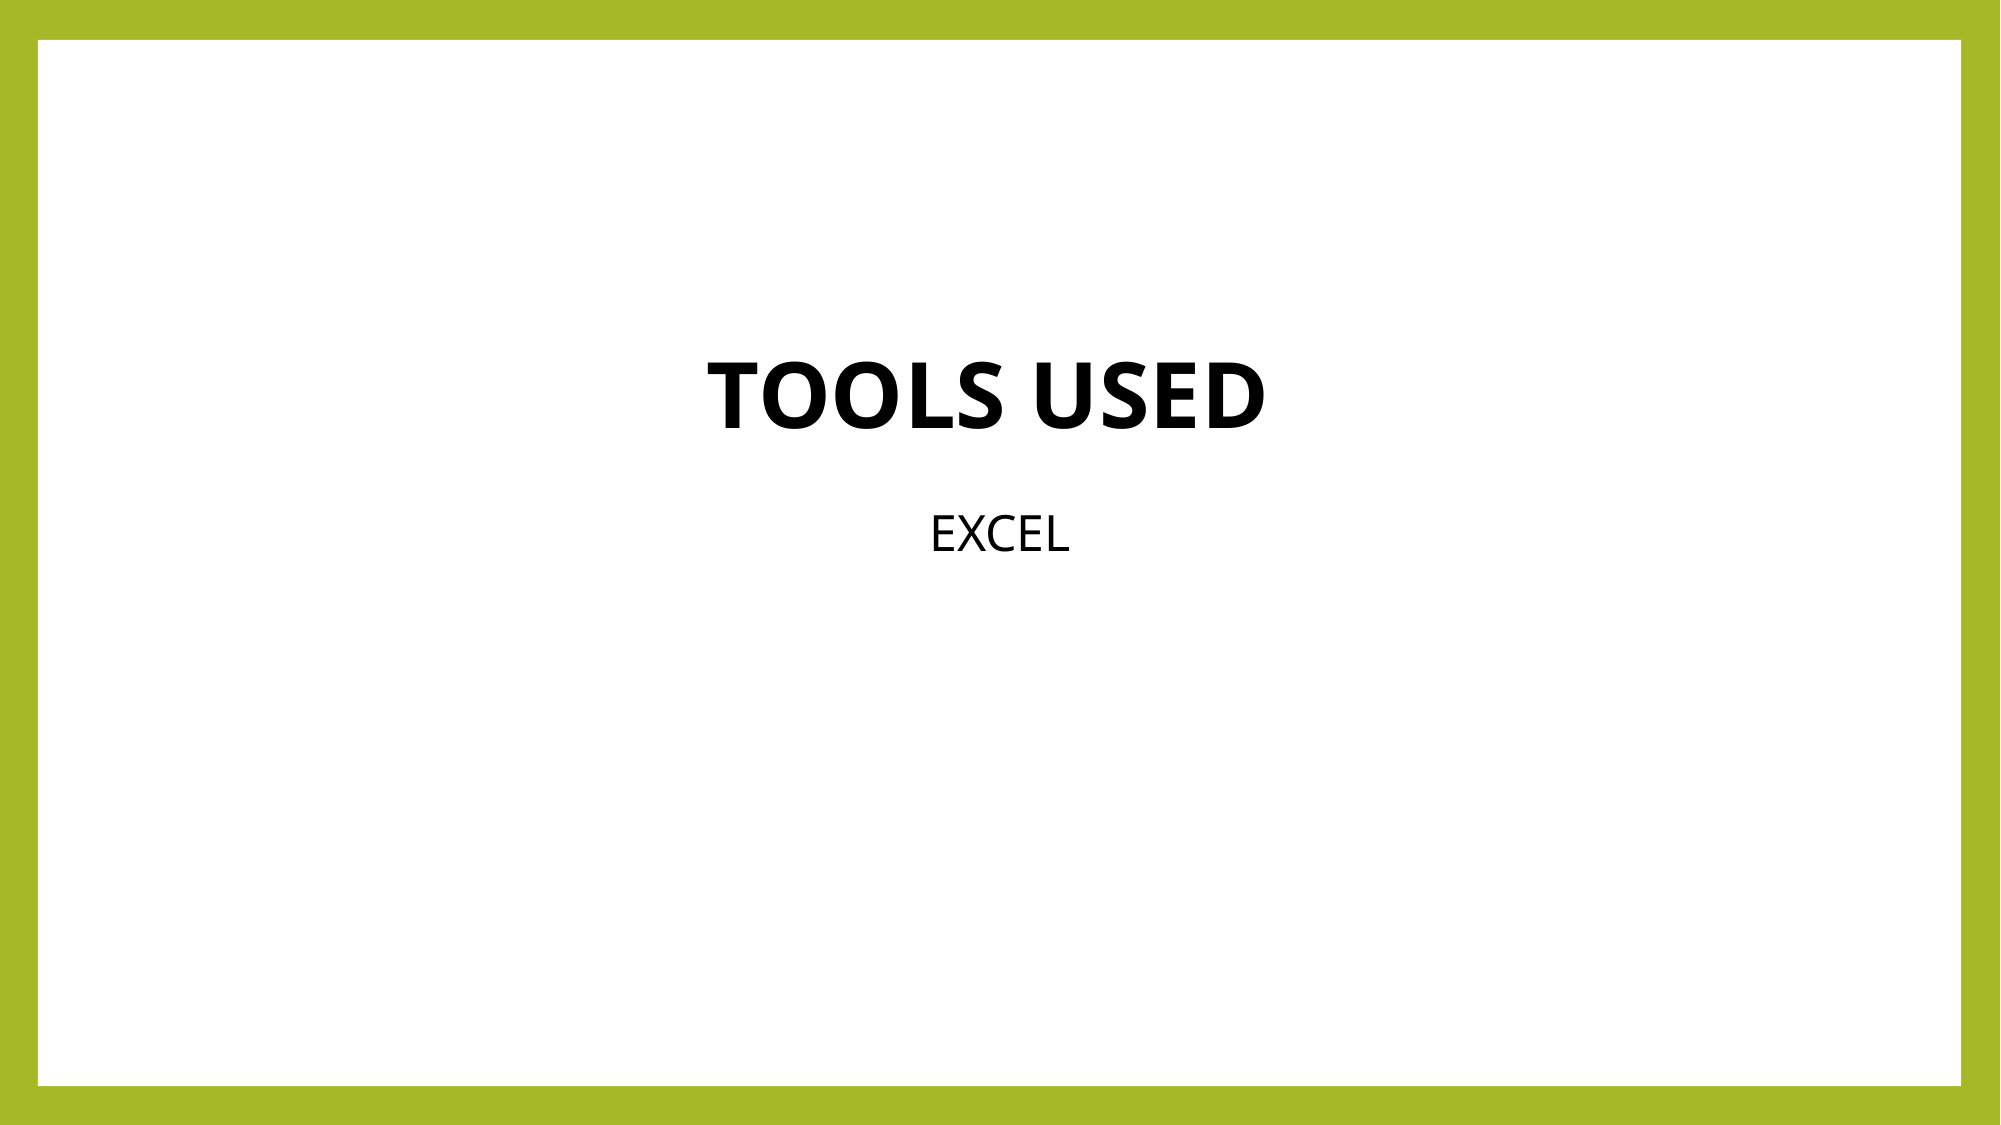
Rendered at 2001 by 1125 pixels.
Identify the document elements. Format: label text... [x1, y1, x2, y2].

text_box TOOLS USED [692, 329, 1308, 455]
text_box EXCEL [354, 494, 1646, 629]
